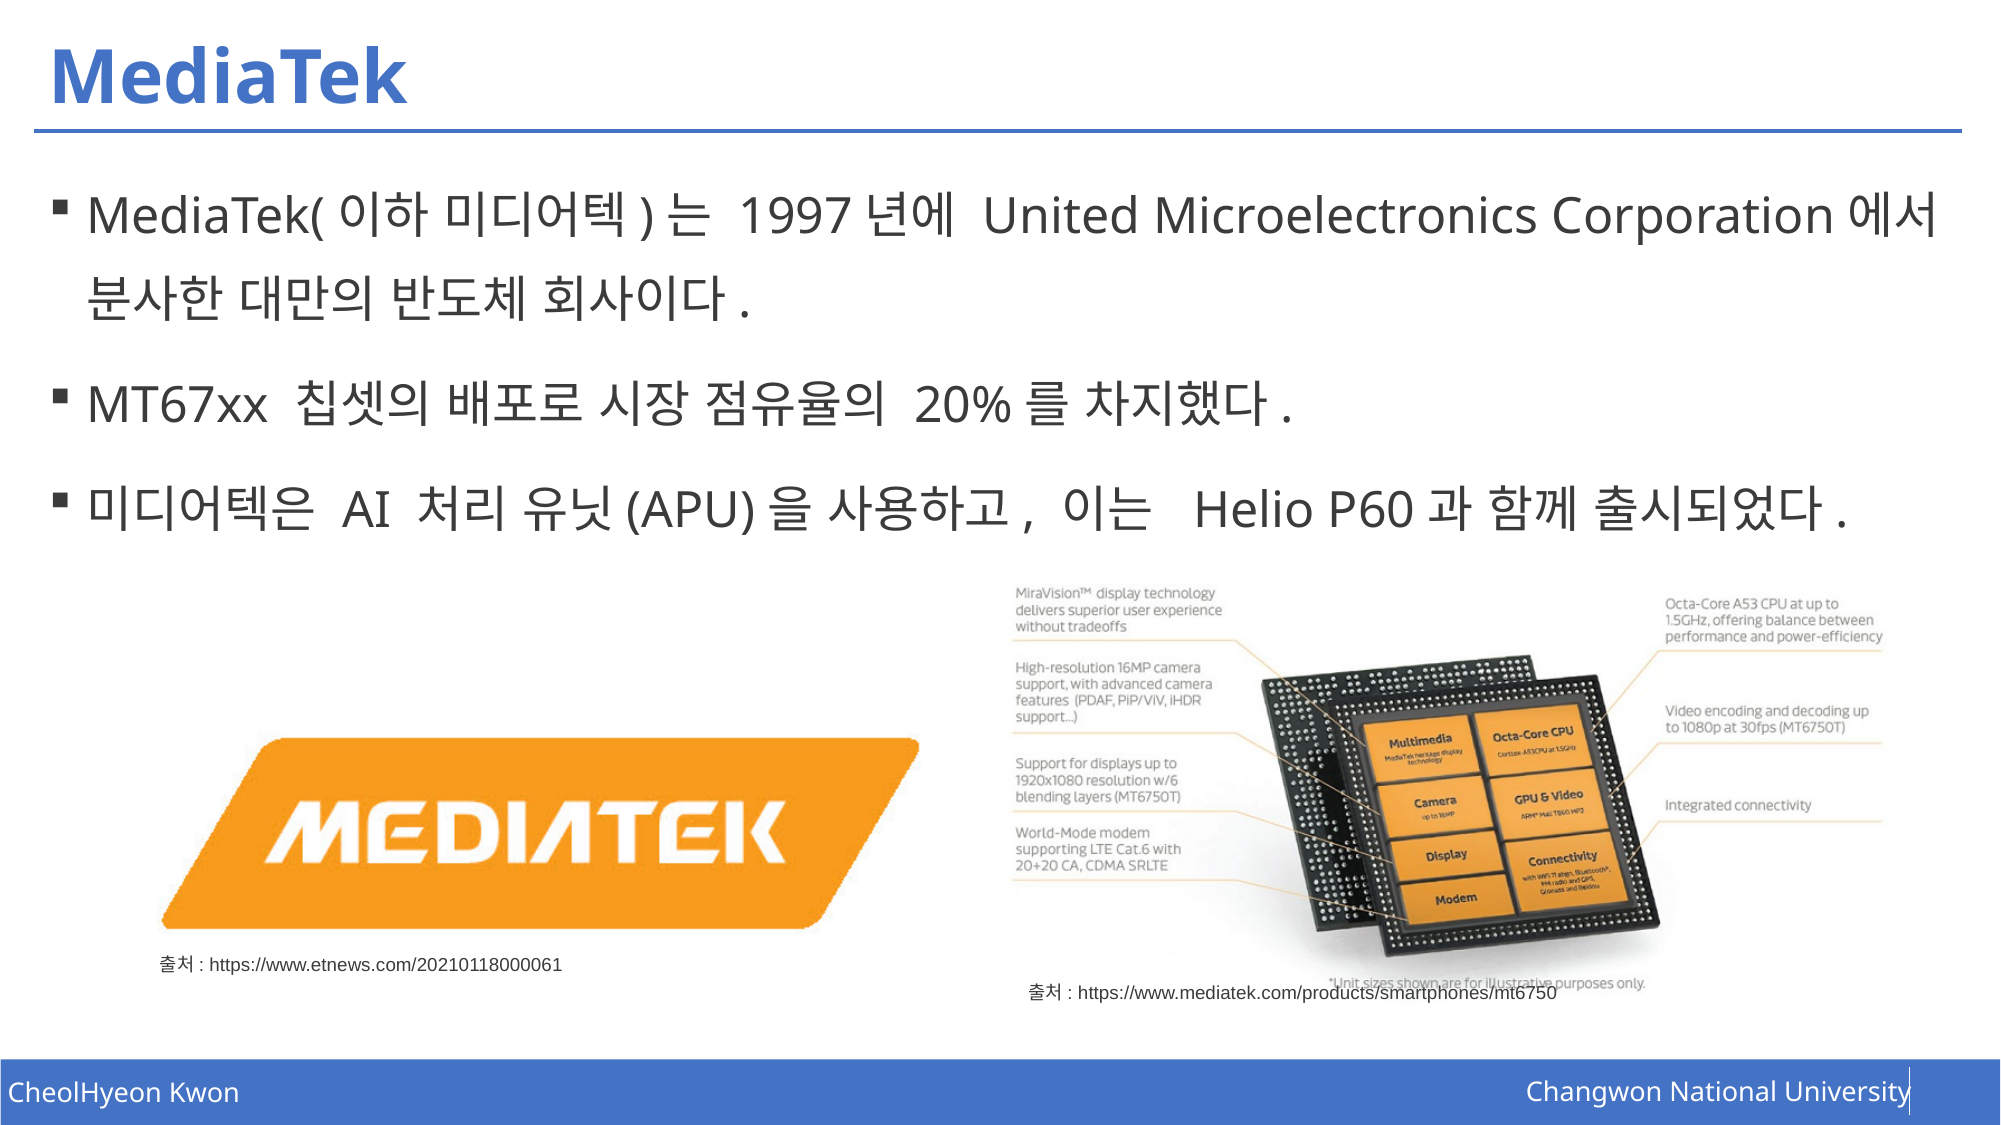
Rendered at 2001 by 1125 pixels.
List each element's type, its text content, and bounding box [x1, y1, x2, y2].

title MediaTek [33, 21, 1963, 137]
list MediaTek(이하 미디어텍)는 1997년에 United Microelectronics Corporation에서 분사한 대만의 반도체 회사이다. MT67xx 칩셋의 배포로 시장 점유율의 20%를 차지했다. 미디어텍은 AI 처리 유닛(APU)을 사용하고, 이는 Helio P60과 함께 출시되었다. [33, 152, 1963, 997]
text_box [1003, 574, 1896, 1011]
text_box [145, 721, 938, 983]
